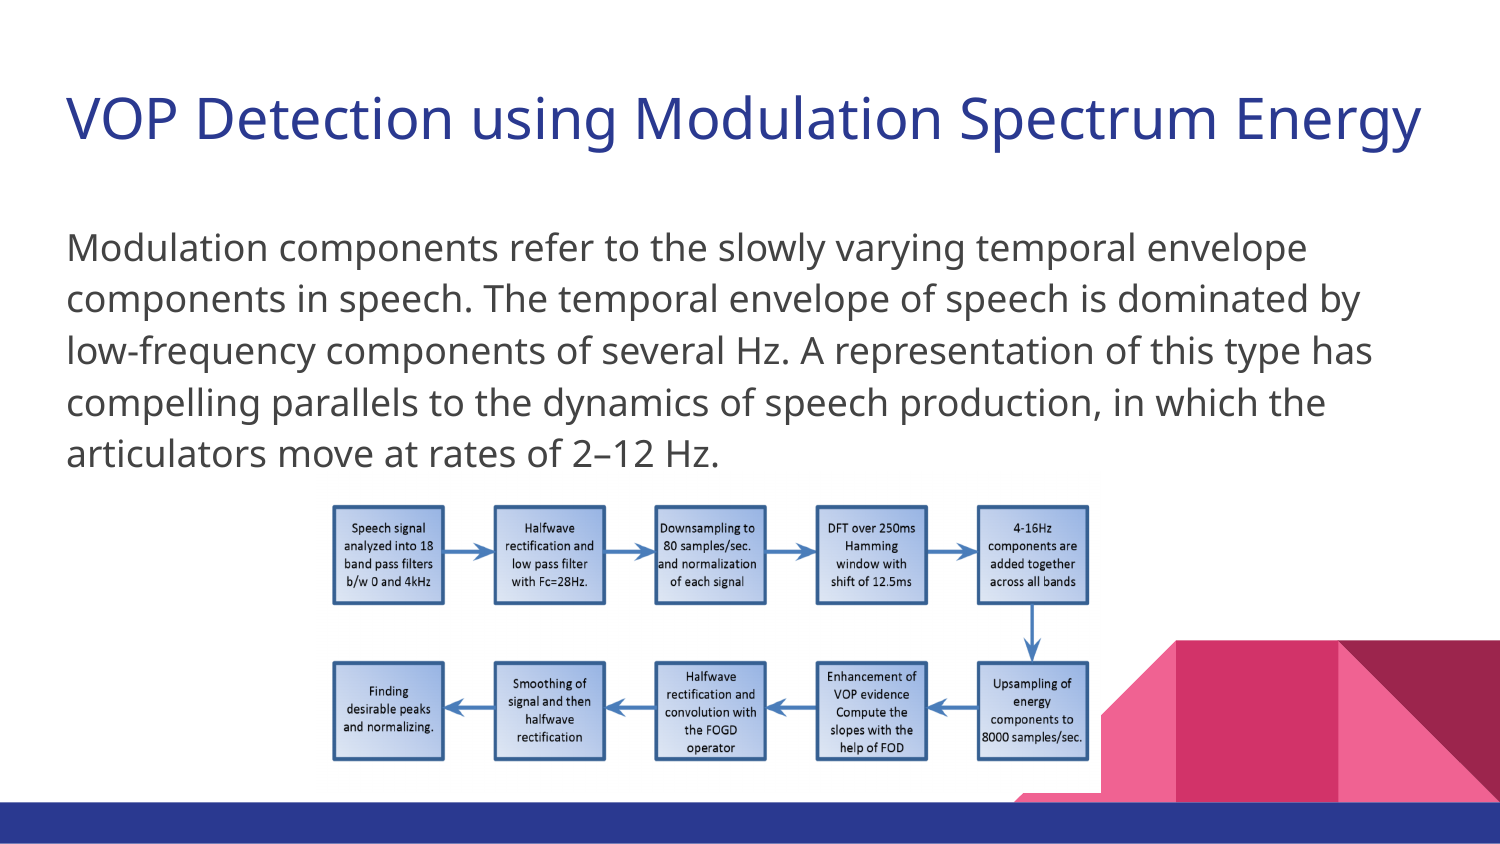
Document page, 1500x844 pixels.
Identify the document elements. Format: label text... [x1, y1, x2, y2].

title VOP Detection using Modulation Spectrum Energy [51, 67, 1449, 167]
picture [315, 471, 1101, 793]
list Modulation components refer to the slowly varying temporal envelope components in speech. The temporal envelope of speech is dominated by low-frequency components of several Hz. A representation of this type has compelling parallels to the dynamics of speech production, in which the articulators move at rates of 2–12 Hz. [51, 201, 1449, 750]
